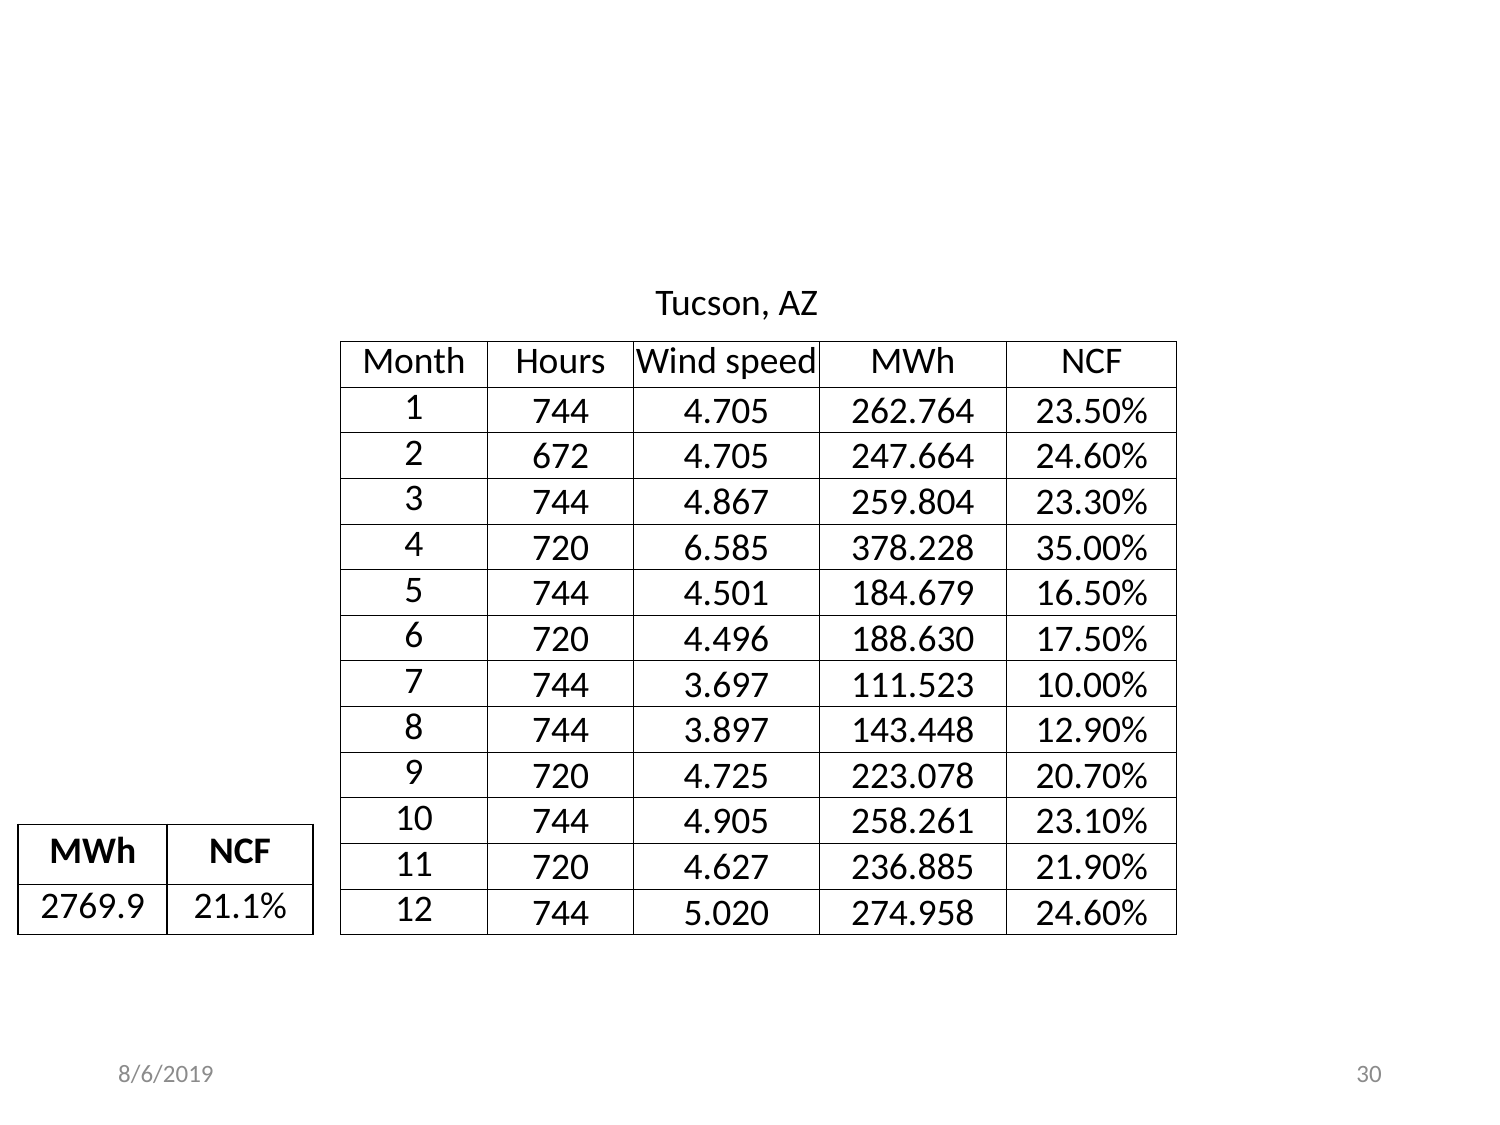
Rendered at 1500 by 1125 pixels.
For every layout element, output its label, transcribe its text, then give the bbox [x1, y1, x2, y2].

table_cell 4 [341, 525, 487, 569]
table_cell 262.764 [820, 388, 1006, 432]
table_cell 236.885 [820, 844, 1006, 889]
table_cell 247.664 [820, 433, 1006, 478]
table_cell 744 [488, 890, 633, 934]
table_cell 35.00% [1007, 525, 1176, 569]
table_cell 744 [488, 798, 633, 843]
table_cell 2769.9 [19, 885, 166, 934]
table_cell 3.697 [634, 661, 819, 706]
table_cell 24.60% [1007, 433, 1176, 478]
table_cell 744 [488, 707, 633, 752]
table_cell 1 [341, 388, 487, 432]
table_cell 23.50% [1007, 388, 1176, 432]
table_header NCF [1007, 342, 1176, 387]
table_cell 744 [488, 479, 633, 524]
table_cell 258.261 [820, 798, 1006, 843]
table_cell 24.60% [1007, 890, 1176, 934]
table_cell 6.585 [634, 525, 819, 569]
table_cell 720 [488, 753, 633, 797]
table_cell 4.496 [634, 616, 819, 660]
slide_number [103, 1042, 441, 1103]
table_cell 184.679 [820, 570, 1006, 615]
table_cell 21.90% [1007, 844, 1176, 889]
table_cell 259.804 [820, 479, 1006, 524]
table_header Hours [488, 342, 633, 387]
table_cell 3.897 [634, 707, 819, 752]
table_cell 143.448 [820, 707, 1006, 752]
table_cell 10 [341, 798, 487, 843]
table_cell 4.867 [634, 479, 819, 524]
table_cell 16.50% [1007, 570, 1176, 615]
table_cell 20.70% [1007, 753, 1176, 797]
table_cell 223.078 [820, 753, 1006, 797]
table_cell 720 [488, 616, 633, 660]
table_cell 4.905 [634, 798, 819, 843]
table_header Month [341, 342, 487, 387]
table_cell 17.50% [1007, 616, 1176, 660]
table_cell 744 [488, 388, 633, 432]
table_cell 6 [341, 616, 487, 660]
table_cell 188.630 [820, 616, 1006, 660]
table_cell 9 [341, 753, 487, 797]
table_cell 10.00% [1007, 661, 1176, 706]
table_cell 11 [341, 844, 487, 889]
table_cell 4.501 [634, 570, 819, 615]
table_cell 720 [488, 525, 633, 569]
table_cell 23.30% [1007, 479, 1176, 524]
table_cell 3 [341, 479, 487, 524]
table_cell 4.705 [634, 388, 819, 432]
table_cell 378.228 [820, 525, 1006, 569]
table_cell 12.90% [1007, 707, 1176, 752]
table_header NCF [168, 825, 312, 884]
table_cell 5.020 [634, 890, 819, 934]
table_cell 672 [488, 433, 633, 478]
table_cell 744 [488, 570, 633, 615]
table_cell 744 [488, 661, 633, 706]
table_cell 5 [341, 570, 487, 615]
table_cell 720 [488, 844, 633, 889]
table_header MWh [820, 342, 1006, 387]
table_cell 111.523 [820, 661, 1006, 706]
table_header Wind speed [634, 342, 819, 387]
table_cell 4.705 [634, 433, 819, 478]
table_header MWh [19, 825, 166, 884]
table_cell 2 [341, 433, 487, 478]
text_box Tucson, AZ [640, 270, 834, 331]
slide_number 30 [1059, 1042, 1397, 1103]
table_cell 4.627 [634, 844, 819, 889]
table_cell 7 [341, 661, 487, 706]
table_cell 4.725 [634, 753, 819, 797]
table_cell 8 [341, 707, 487, 752]
table_cell 23.10% [1007, 798, 1176, 843]
table_cell 12 [341, 890, 487, 934]
table_cell 274.958 [820, 890, 1006, 934]
table_cell 21.1% [168, 885, 312, 934]
